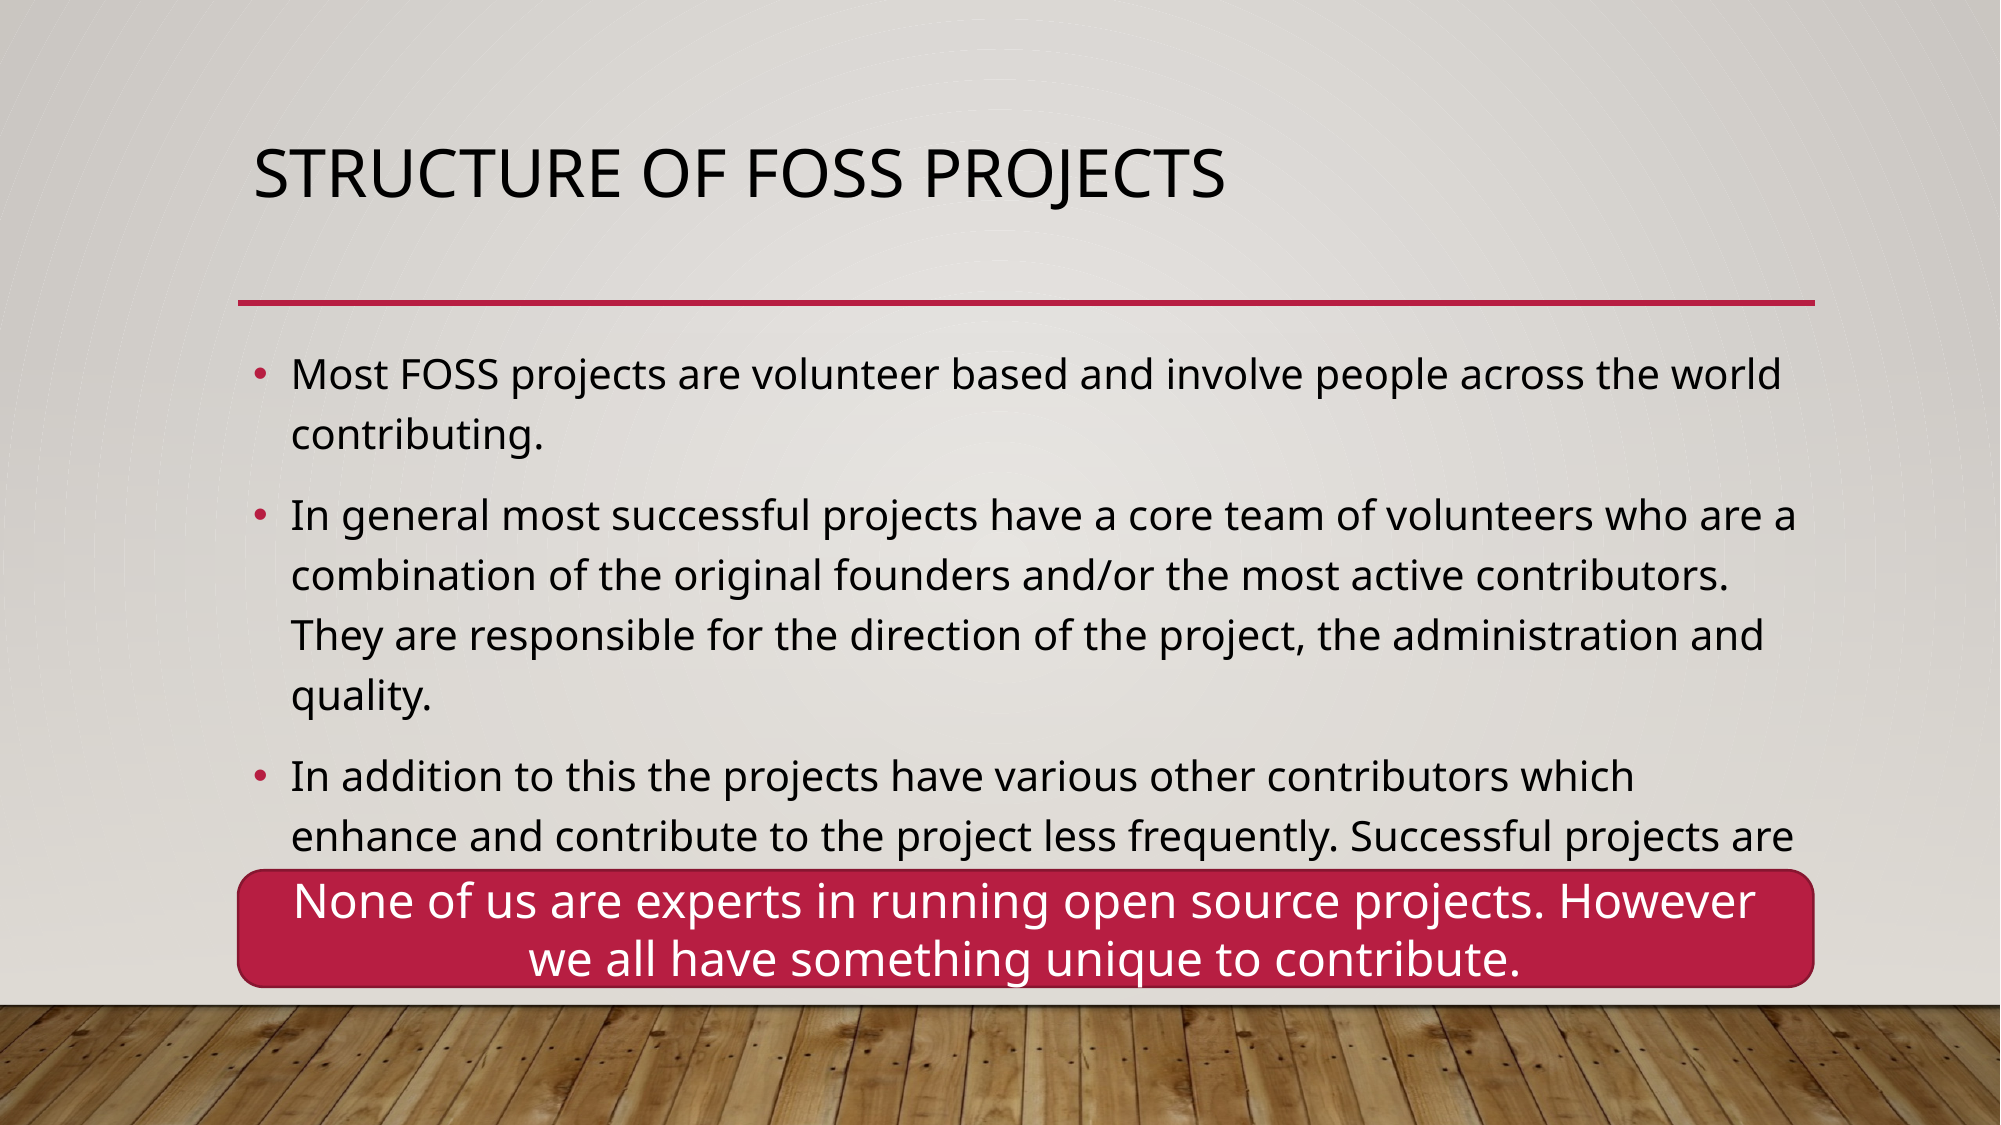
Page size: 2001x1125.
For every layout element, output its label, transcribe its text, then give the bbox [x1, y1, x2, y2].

list Most FOSS projects are volunteer based and involve people across the world contributing. In general most successful projects have a core team of volunteers who are a combination of the original founders and/or the most active contributors. They are responsible for the direction of the project, the administration and quality. In addition to this the projects have various other contributors which enhance and contribute to the project less frequently. Successful projects are ones that enable a large amount of people to easily contribute. [238, 330, 1814, 886]
title Structure of FOSS projects [238, 131, 1814, 305]
picture [0, 1005, 2000, 1125]
text_box None of us are experts in running open source projects. However we all have something unique to contribute. [236, 868, 1815, 989]
